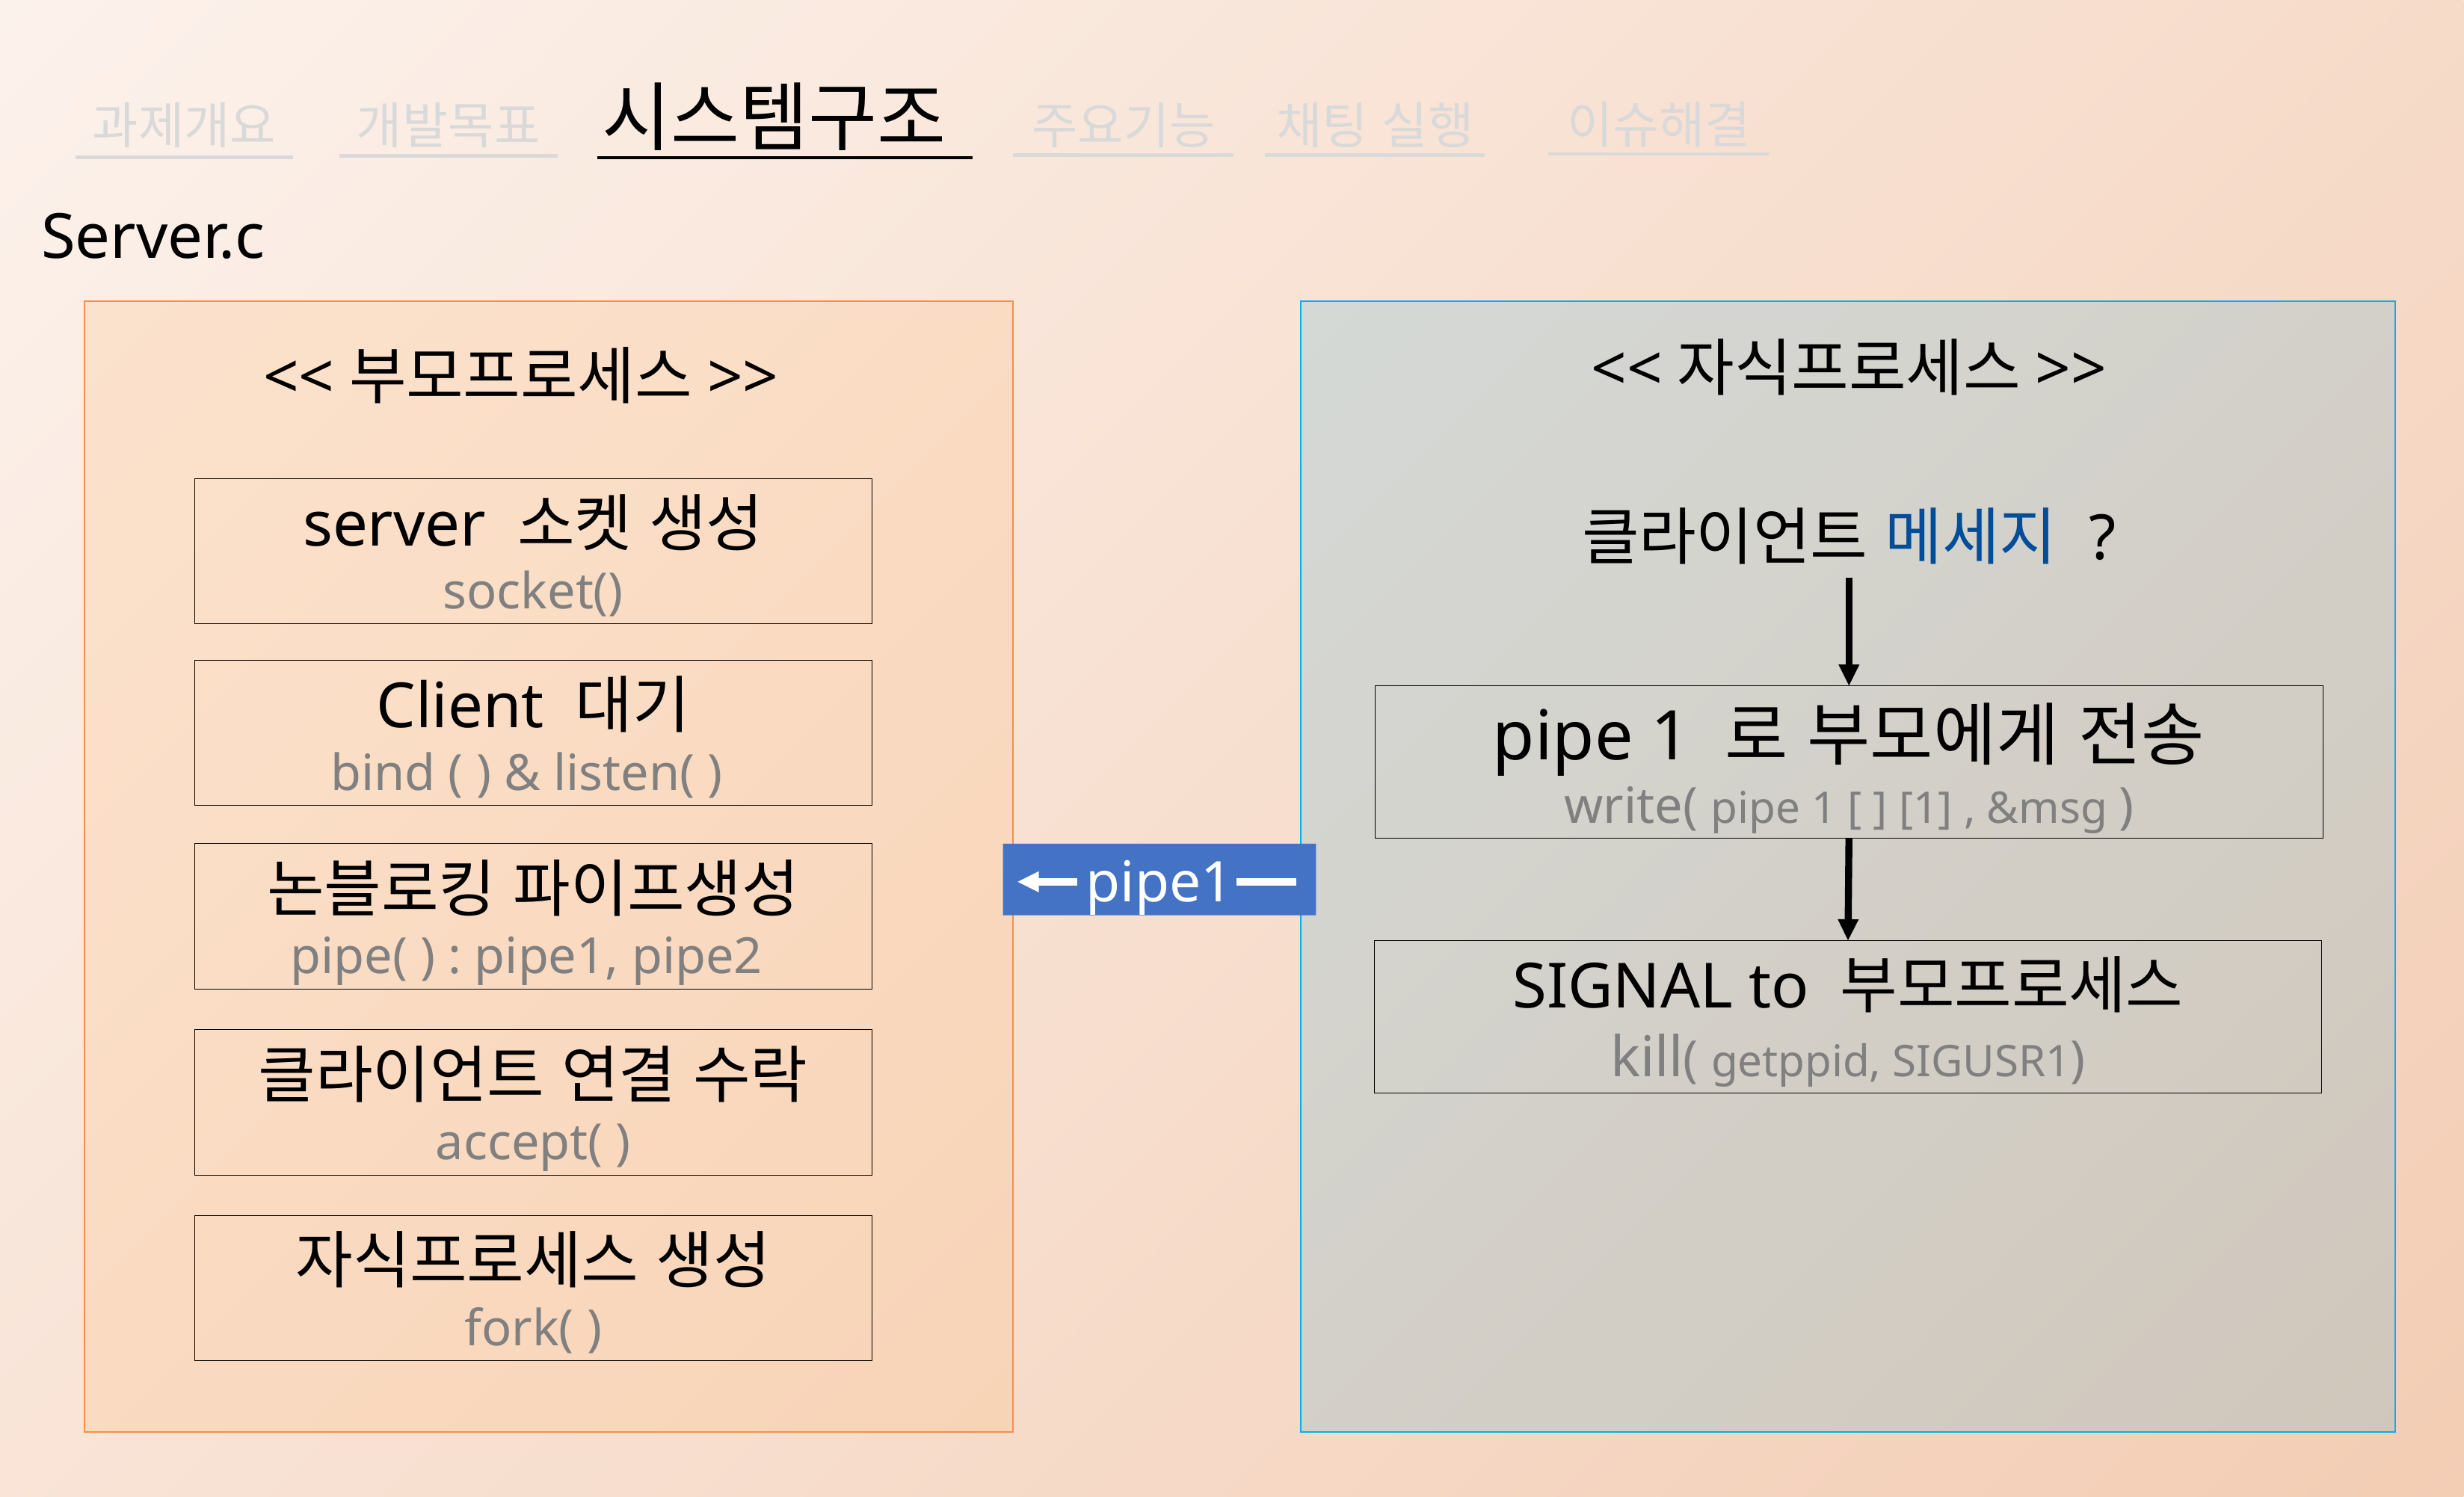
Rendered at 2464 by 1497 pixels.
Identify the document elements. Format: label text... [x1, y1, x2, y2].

text_box Client 대기 bind ( ) & listen( ) [194, 660, 872, 806]
text_box 주요기능 [982, 88, 1233, 160]
text_box pipe 1 로 부모에게 전송 write( pipe 1 [ ] [1] , &msg ) [1375, 685, 2323, 839]
text_box 시스템구조 [591, 64, 1007, 165]
text_box <<부모프로세스>> [217, 330, 825, 417]
text_box 개발목표 [312, 88, 585, 159]
text_box 과제개요 [59, 88, 309, 160]
text_box pipe1 [1002, 843, 1317, 916]
text_box Server.c [30, 190, 557, 277]
text_box 논블로킹 파이프생성 pipe( ) : pipe1, pipe2 [194, 843, 872, 990]
text_box server 소켓 생성 socket() [194, 478, 872, 624]
text_box 이슈해결 [1517, 87, 1802, 158]
text_box 자식프로세스 생성 fork( ) [194, 1215, 872, 1361]
text_box 채팅 실행 [1233, 88, 1518, 160]
text_box [1300, 300, 2396, 1433]
text_box [84, 300, 1014, 1433]
text_box <<자식프로세스>> [1545, 322, 2153, 409]
text_box 클라이언트 메세지 ? [1545, 492, 2153, 578]
text_box SIGNAL to 부모프로세스 kill( getppid, SIGUSR1) [1374, 940, 2322, 1093]
text_box 클라이언트 연결 수락 accept( ) [194, 1029, 872, 1176]
